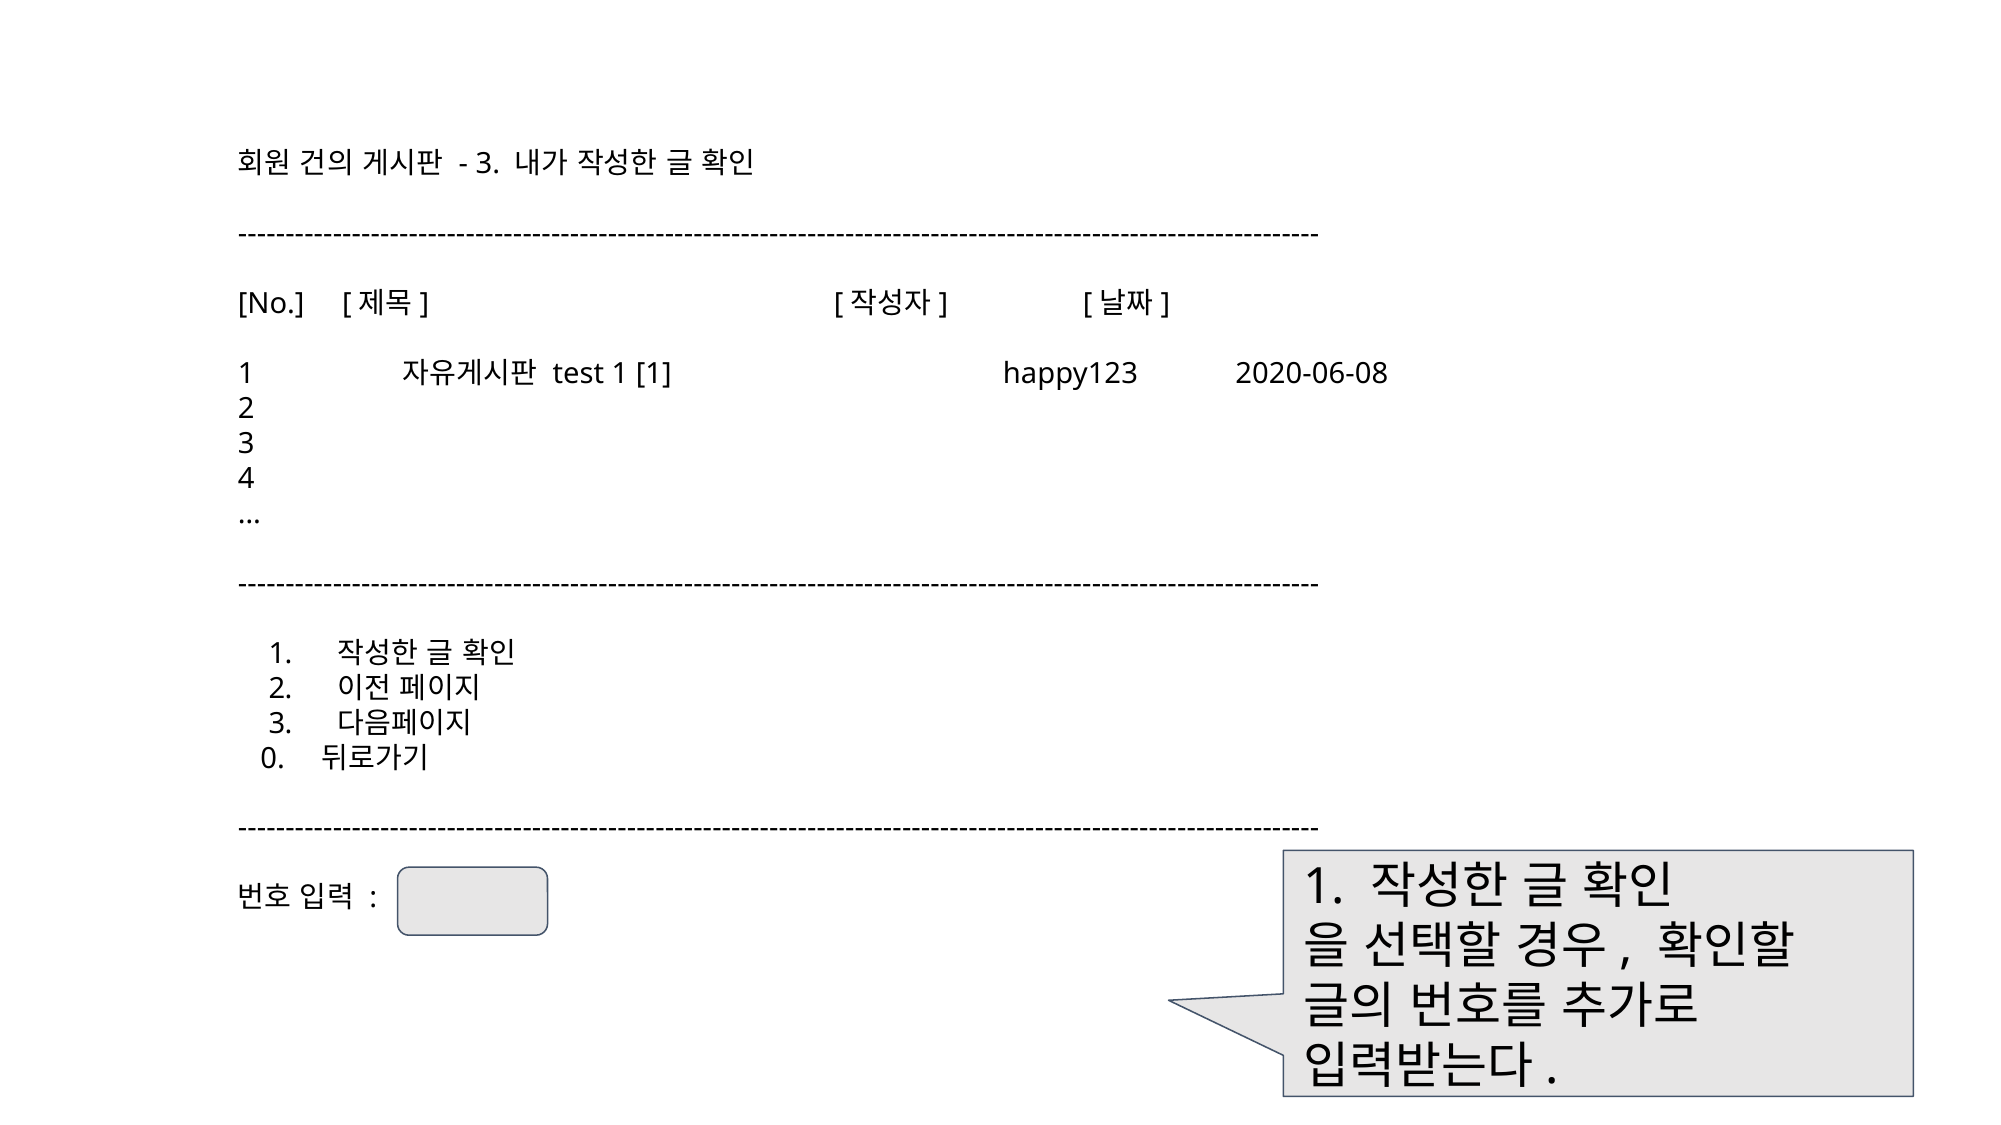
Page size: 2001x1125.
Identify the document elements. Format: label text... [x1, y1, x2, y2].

text_box [397, 867, 548, 936]
text_box 1. 작성한 글 확인 을 선택할 경우, 확인할 글의 번호를 추가로 입력받는다. [1168, 850, 1914, 1097]
text_box 회원 건의 게시판 - 3. 내가 작성한 글 확인 ------------------------------------------------------------------------------------------------------------------ [No.] [제목] [작성자] [날짜] 1 자유게시판 test 1 [1] happy123 2020-06-08 2 3 4 … ------------------------------------------------------------------------------------------------------------------ 작성한 글 확인 이전 페이지 다음페이지 0. 뒤로가기 ------------------------------------------------------------------------------------------------------------------ 번호 입력 : [217, 124, 1739, 345]
